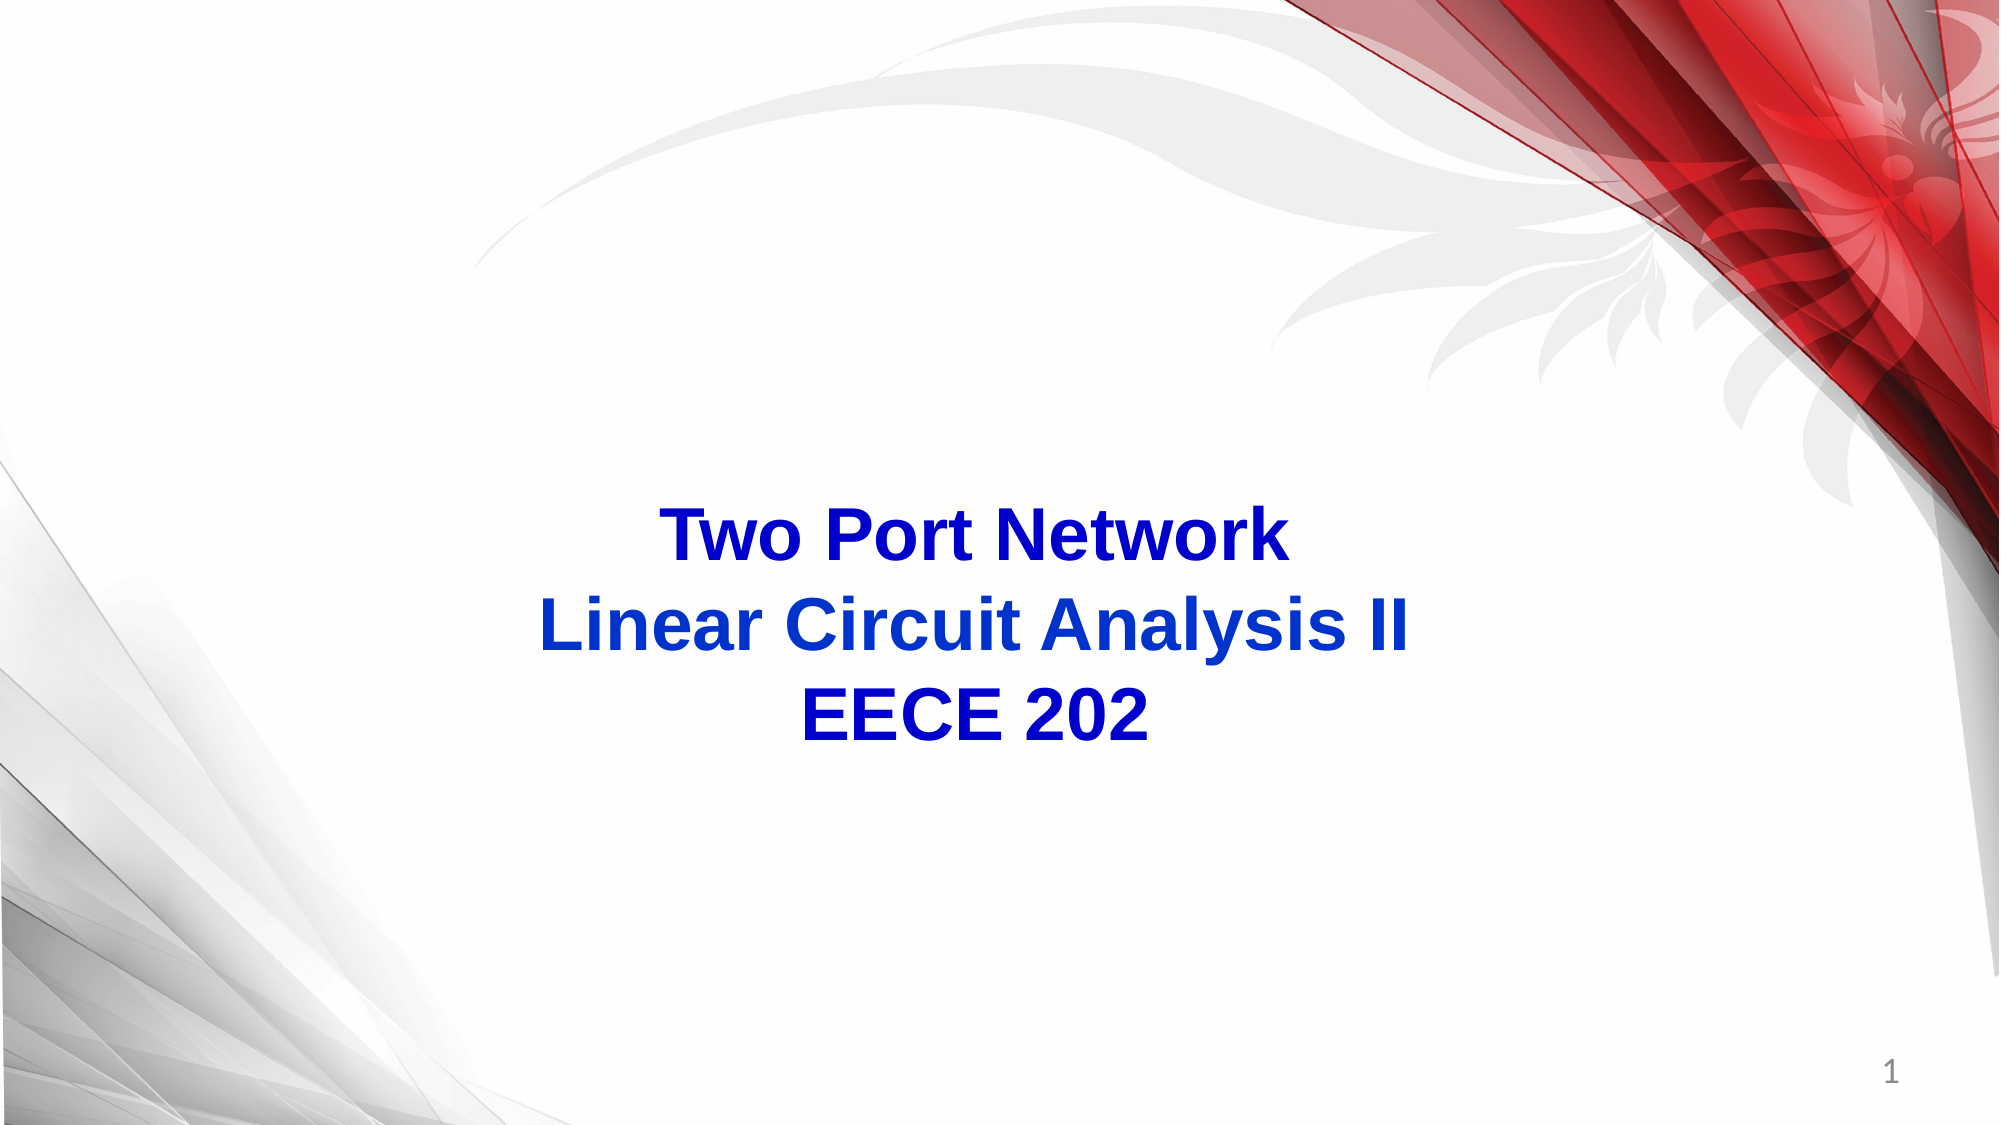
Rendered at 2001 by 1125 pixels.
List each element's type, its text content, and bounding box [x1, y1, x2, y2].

text_box Two Port Network Linear Circuit Analysis II EECE 202 [148, 478, 1802, 764]
picture [0, 0, 1999, 1125]
slide_number 1 [1440, 1046, 1900, 1092]
